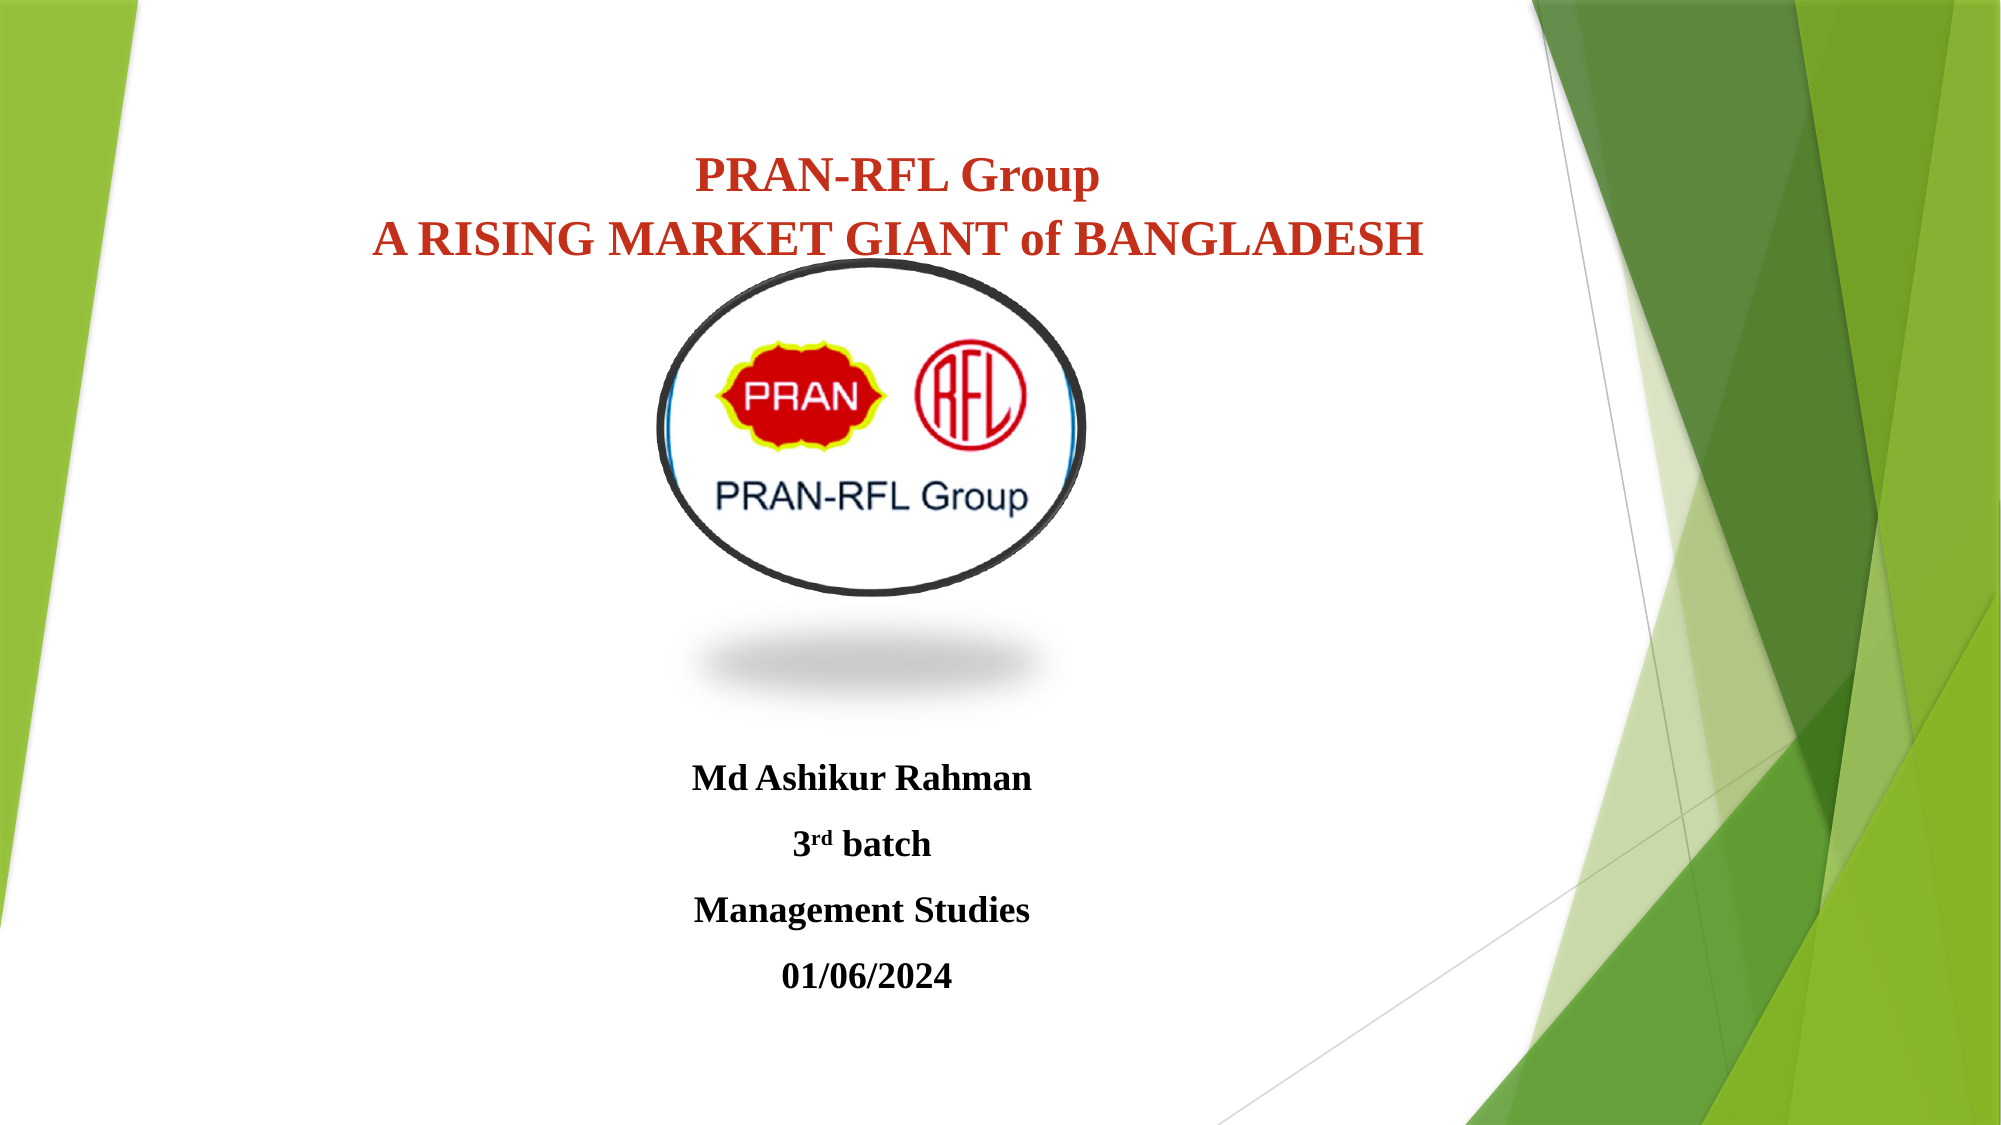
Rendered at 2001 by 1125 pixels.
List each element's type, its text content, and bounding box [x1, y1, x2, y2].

title PRAN-RFL Group A RISING MARKET GIANT of BANGLADESH [260, 48, 1535, 319]
subtitle Md Ashikur Rahman 3rd batch Management Studies 01/06/2024 [199, 745, 1535, 1077]
picture [649, 256, 1093, 745]
